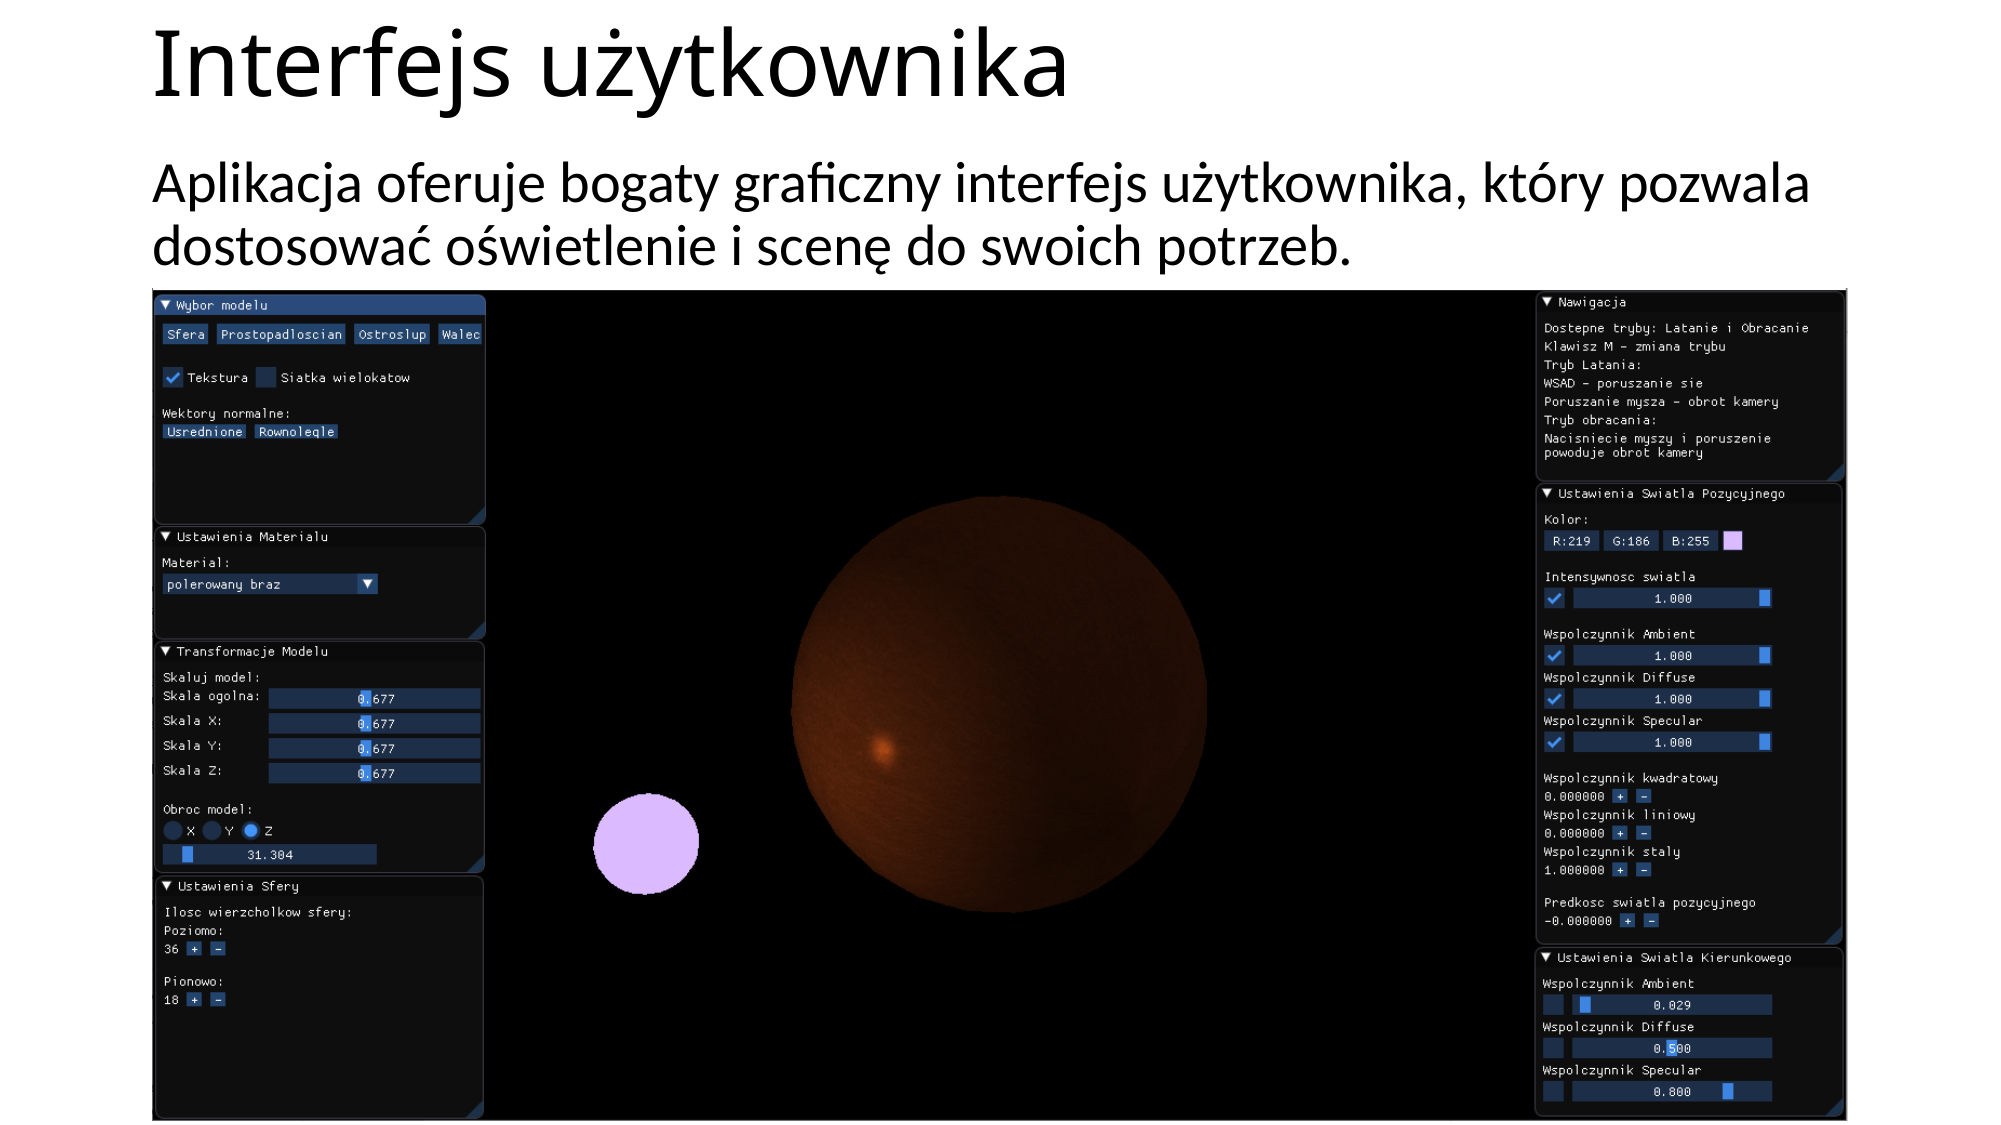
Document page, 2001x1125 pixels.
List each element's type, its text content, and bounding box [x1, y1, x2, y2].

list Aplikacja oferuje bogaty graficzny interfejs użytkownika, który pozwala dostosować oświetlenie i scenę do swoich potrzeb. [137, 144, 1863, 859]
title Interfejs użytkownika [137, 4, 1863, 131]
picture [152, 288, 1848, 1121]
